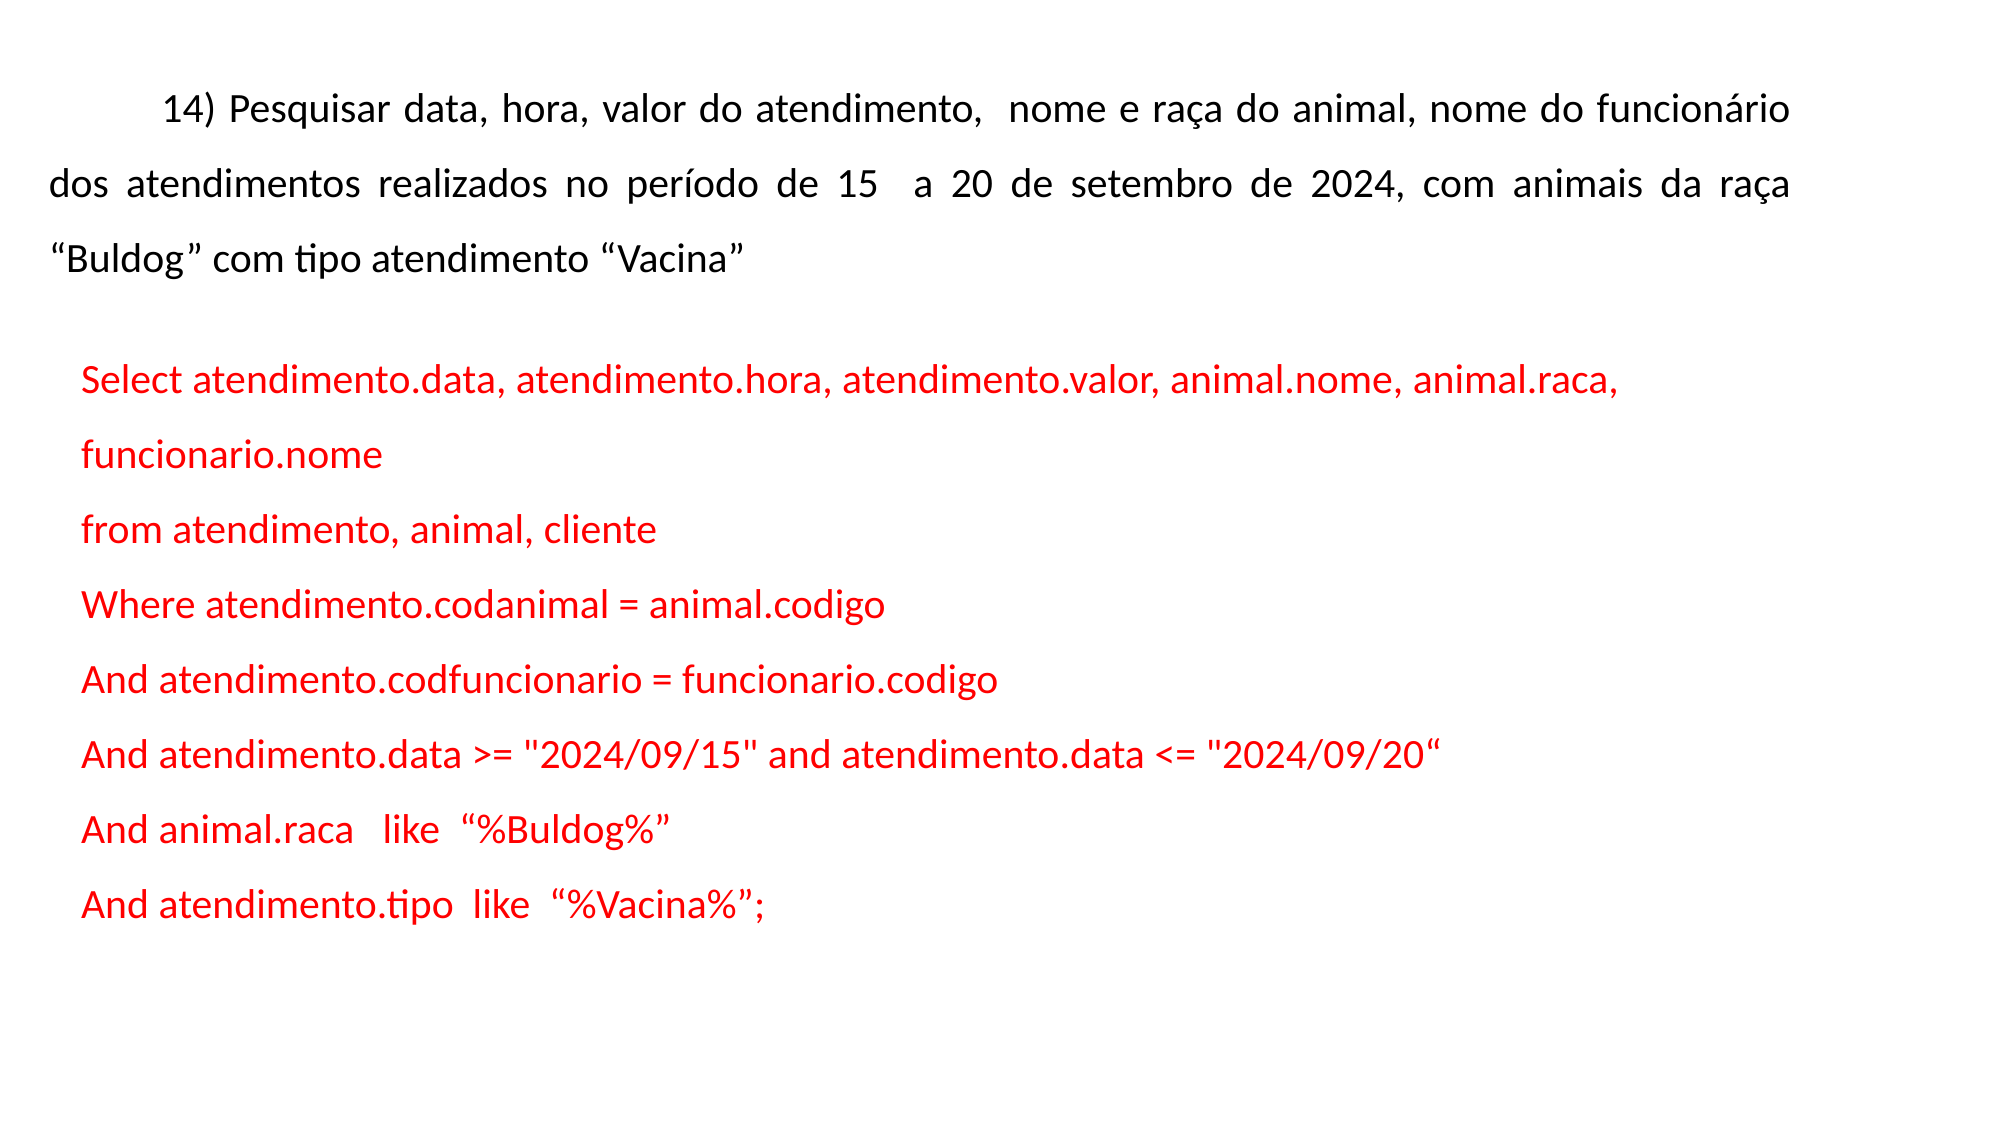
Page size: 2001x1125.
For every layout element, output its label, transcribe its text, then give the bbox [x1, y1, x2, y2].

text_box 14) Pesquisar data, hora, valor do atendimento, nome e raça do animal, nome do funcionário dos atendimentos realizados no período de 15 a 20 de setembro de 2024, com animais da raça “Buldog” com tipo atendimento “Vacina” [34, 48, 1807, 289]
text_box Select atendimento.data, atendimento.hora, atendimento.valor, animal.nome, animal.raca, funcionario.nome from atendimento, animal, cliente Where atendimento.codanimal = animal.codigo And atendimento.codfuncionario = funcionario.codigo And atendimento.data >= "2024/09/15" and atendimento.data <= "2024/09/20“ And animal.raca like “%Buldog%” And atendimento.tipo like “%Vacina%”; [66, 319, 1934, 935]
